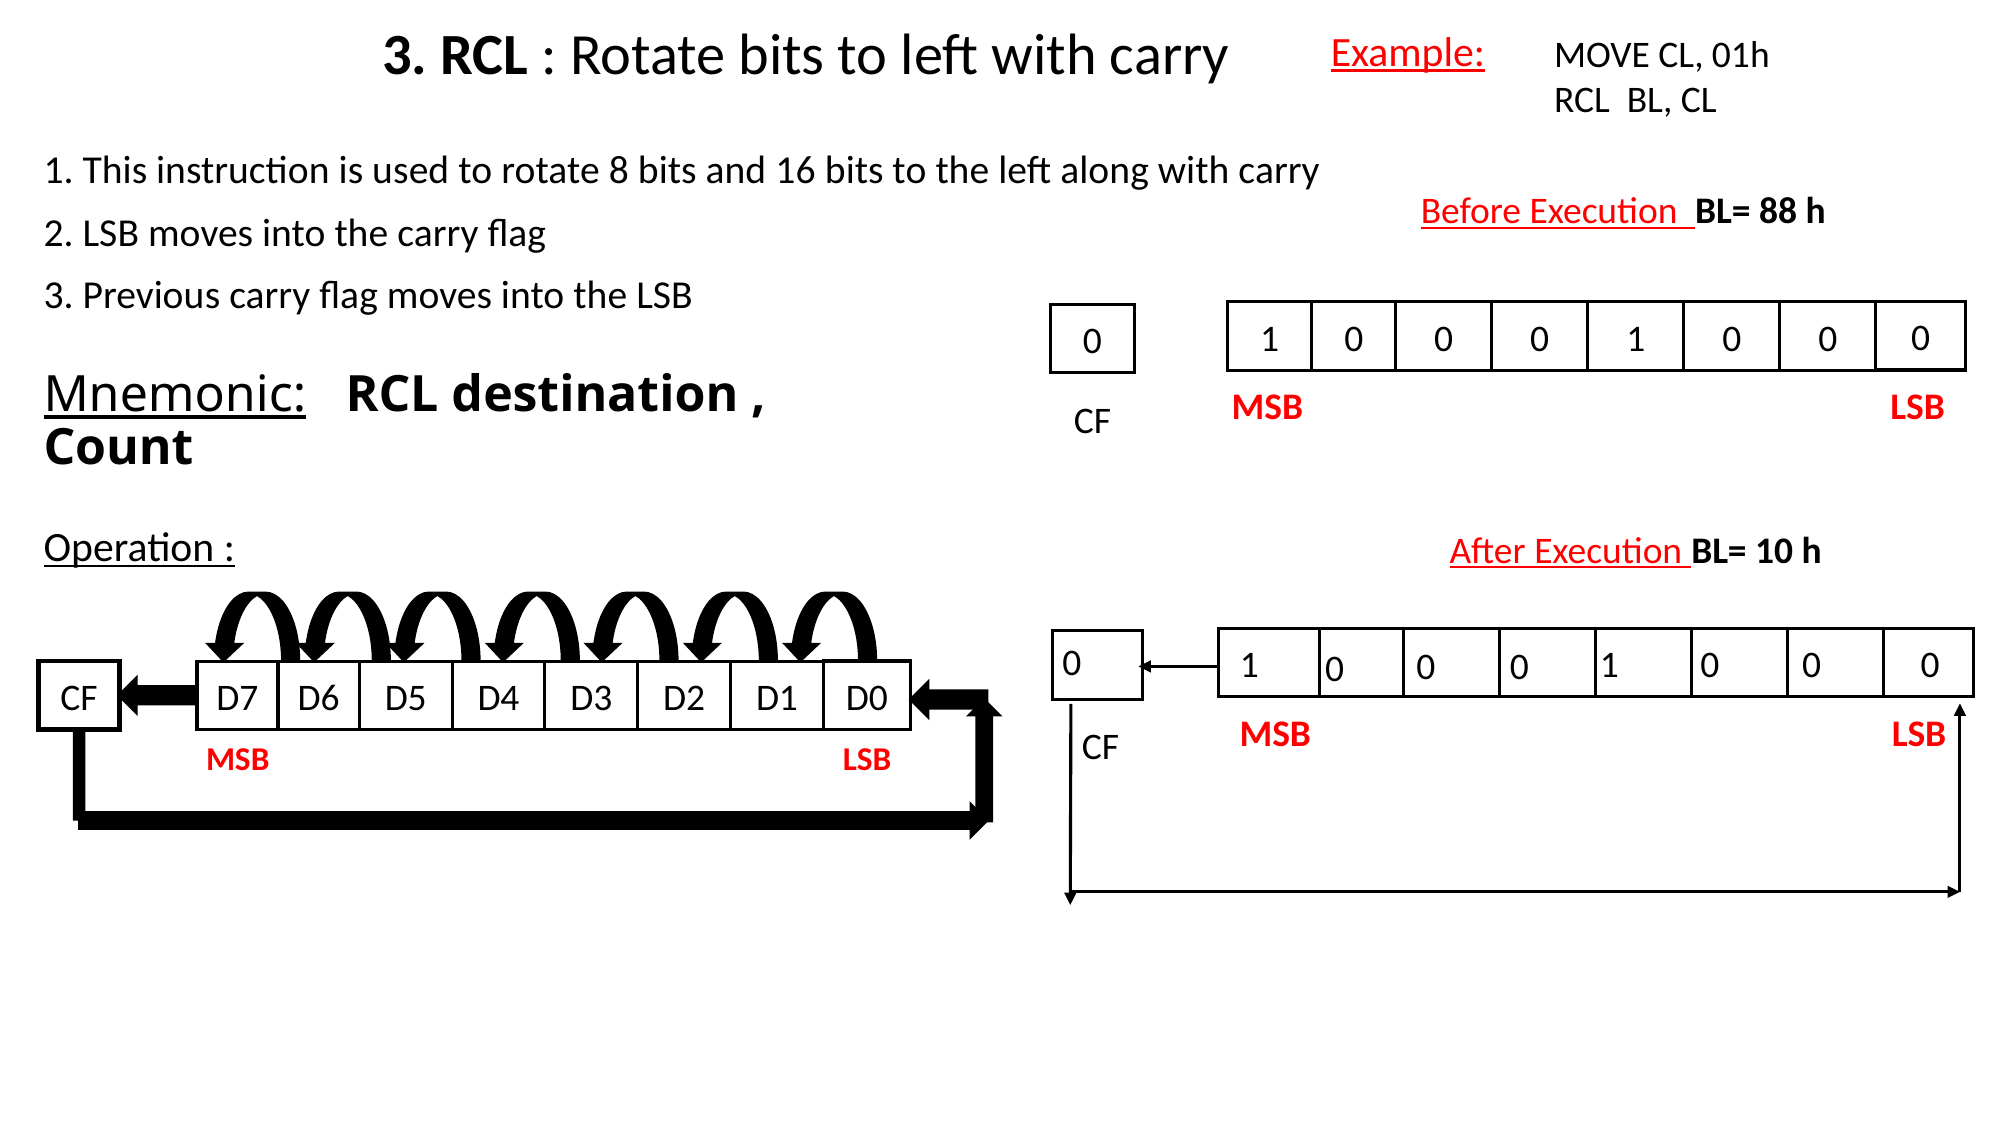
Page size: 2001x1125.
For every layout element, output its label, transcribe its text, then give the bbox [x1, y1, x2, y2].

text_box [38, 592, 1000, 838]
list 1. This instruction is used to rotate 8 bits and 16 bits to the left along with carry 2. LSB moves into the carry flag 3. Previous carry flag moves into the LSB [28, 141, 1909, 326]
text_box Example: [1315, 22, 1539, 87]
text_box Operation : [28, 518, 307, 582]
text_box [1050, 301, 1972, 450]
text_box Mnemonic: RCL destination , Count [28, 369, 897, 475]
text_box MOVE CL, 01h RCL BL, CL [1539, 22, 1828, 128]
text_box After Execution BL= 10 h [1434, 523, 1876, 614]
text_box 0 [1047, 630, 1052, 691]
text_box 3. RCL : Rotate bits to left with carry [367, 8, 1300, 94]
text_box Before Execution BL= 88 h [1405, 184, 1862, 275]
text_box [1052, 628, 1974, 776]
